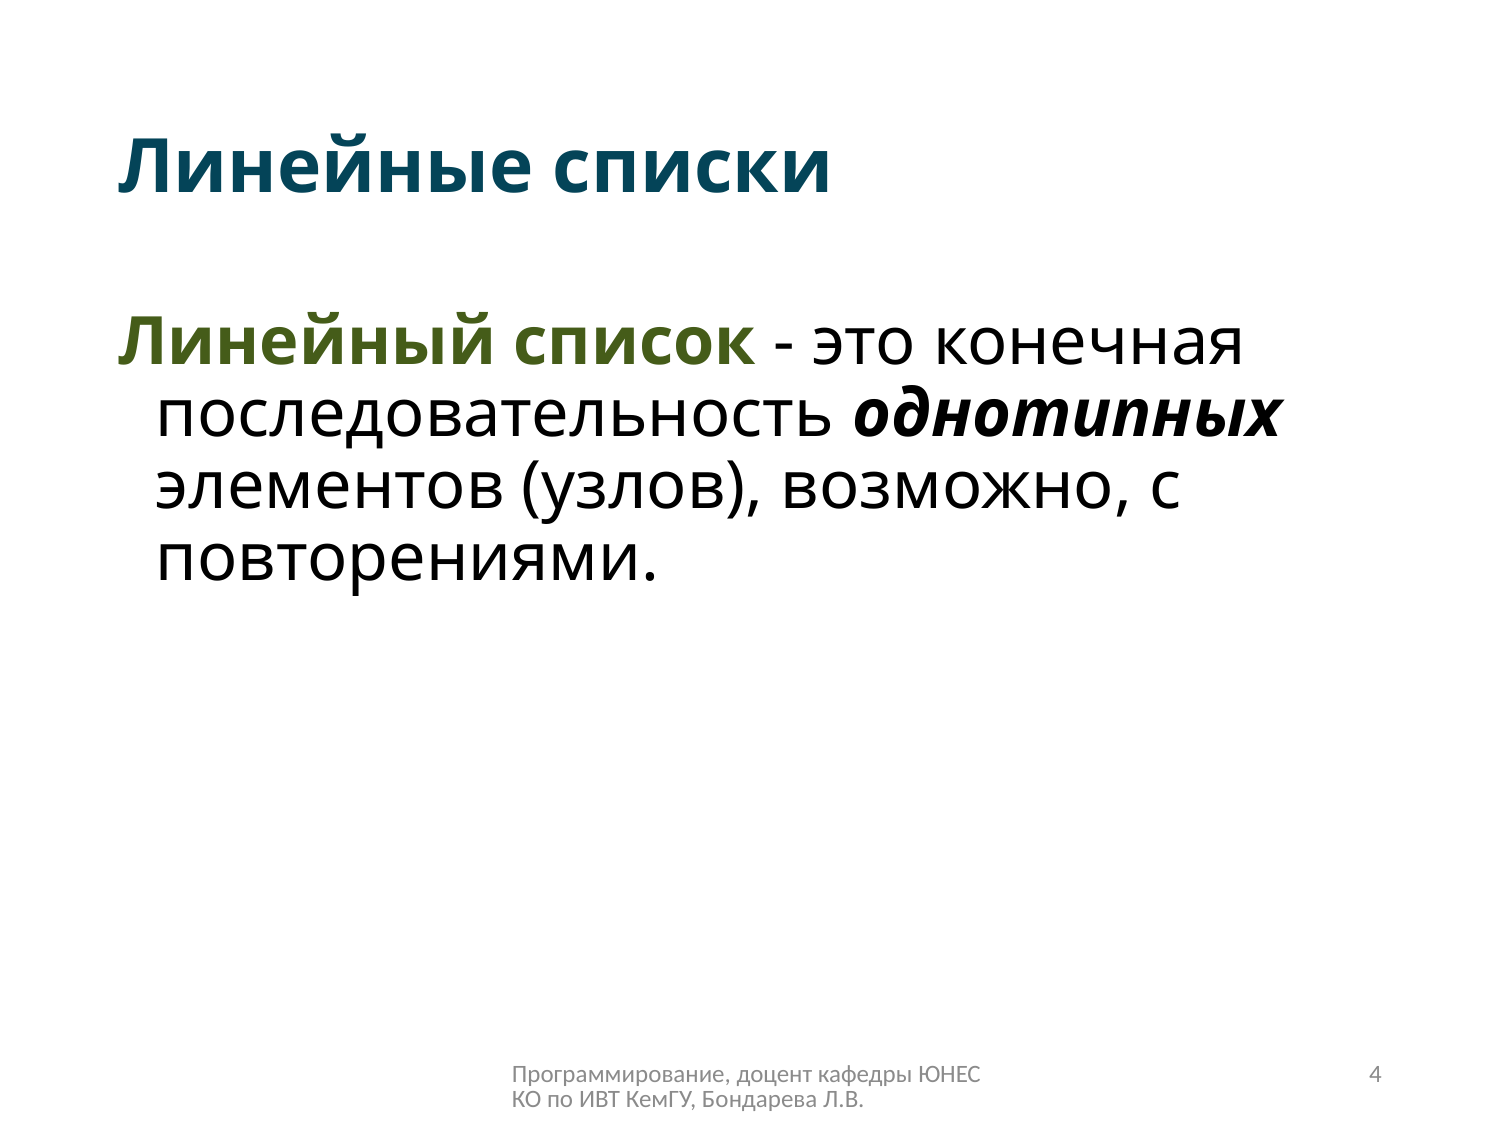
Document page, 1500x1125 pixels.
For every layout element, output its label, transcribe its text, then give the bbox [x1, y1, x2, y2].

slide_number 4 [1059, 1042, 1397, 1103]
list Линейный список - это конечная последовательность однотипных элементов (узлов), возможно, с повторениями. [103, 299, 1397, 1014]
title Линейные списки [103, 59, 1397, 278]
footer Программирование, доцент кафедры ЮНЕСКО по ИВТ КемГУ, Бондарева Л.В. [496, 1042, 1004, 1103]
